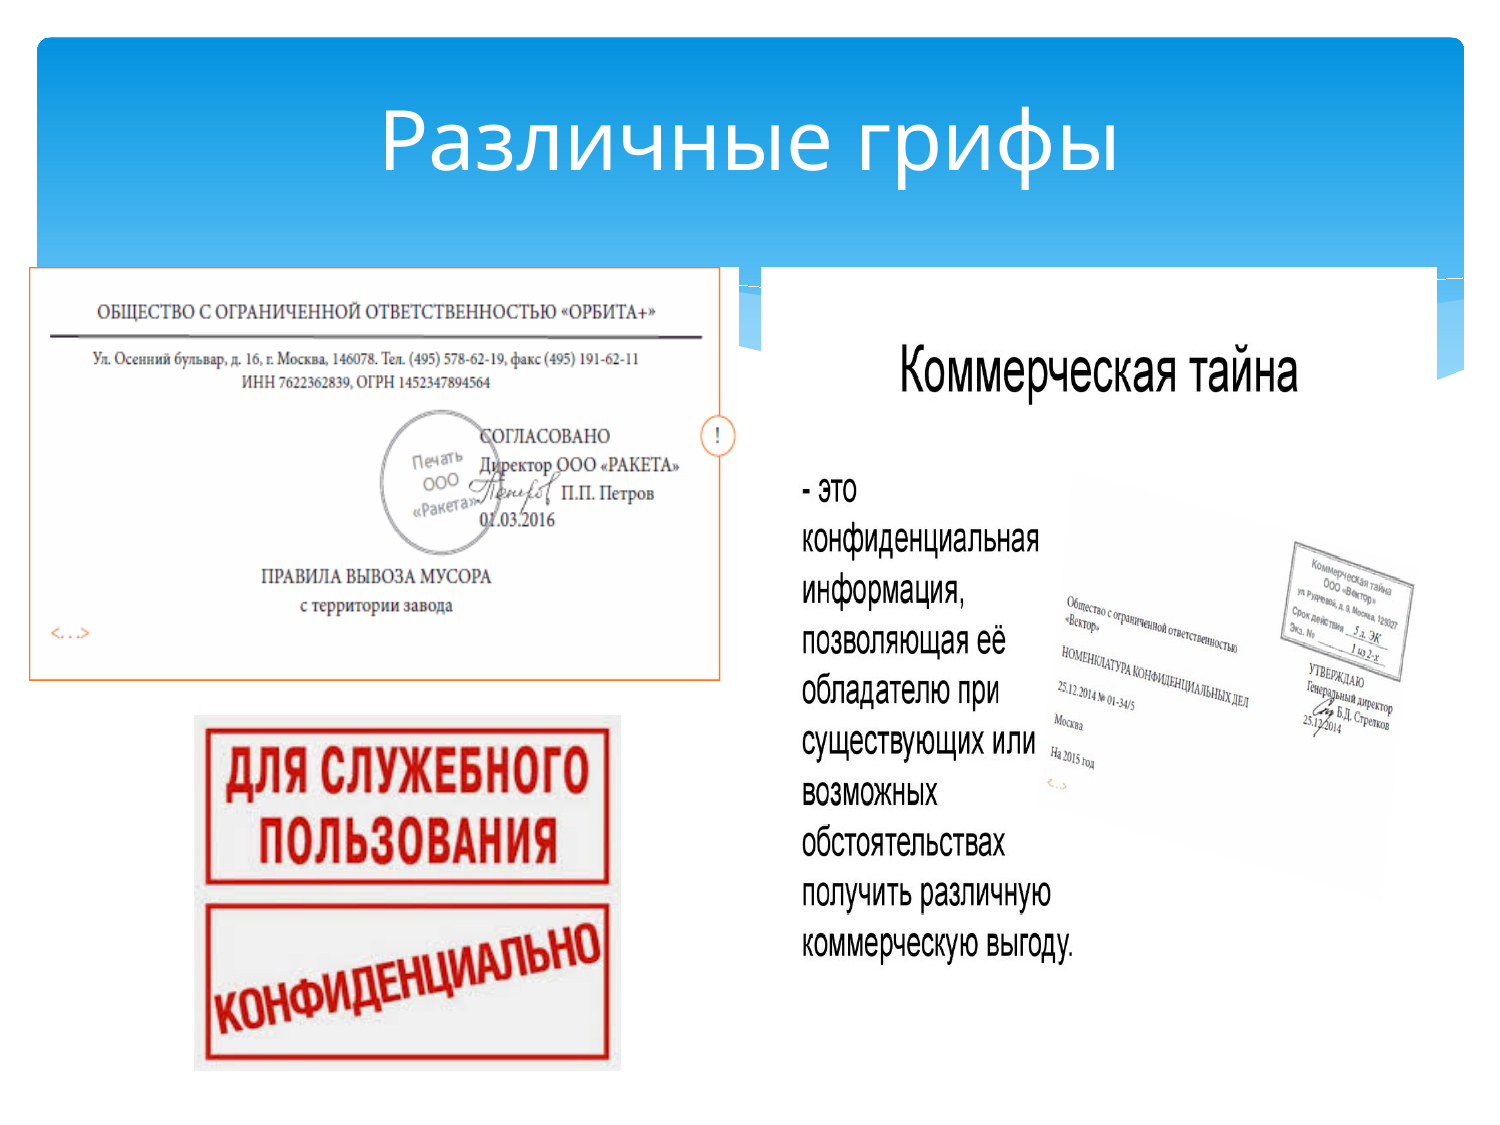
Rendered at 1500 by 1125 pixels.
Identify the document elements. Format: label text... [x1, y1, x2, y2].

picture [29, 266, 739, 681]
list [194, 715, 621, 1071]
picture [761, 266, 1438, 1071]
title Различные грифы [75, 66, 1425, 209]
